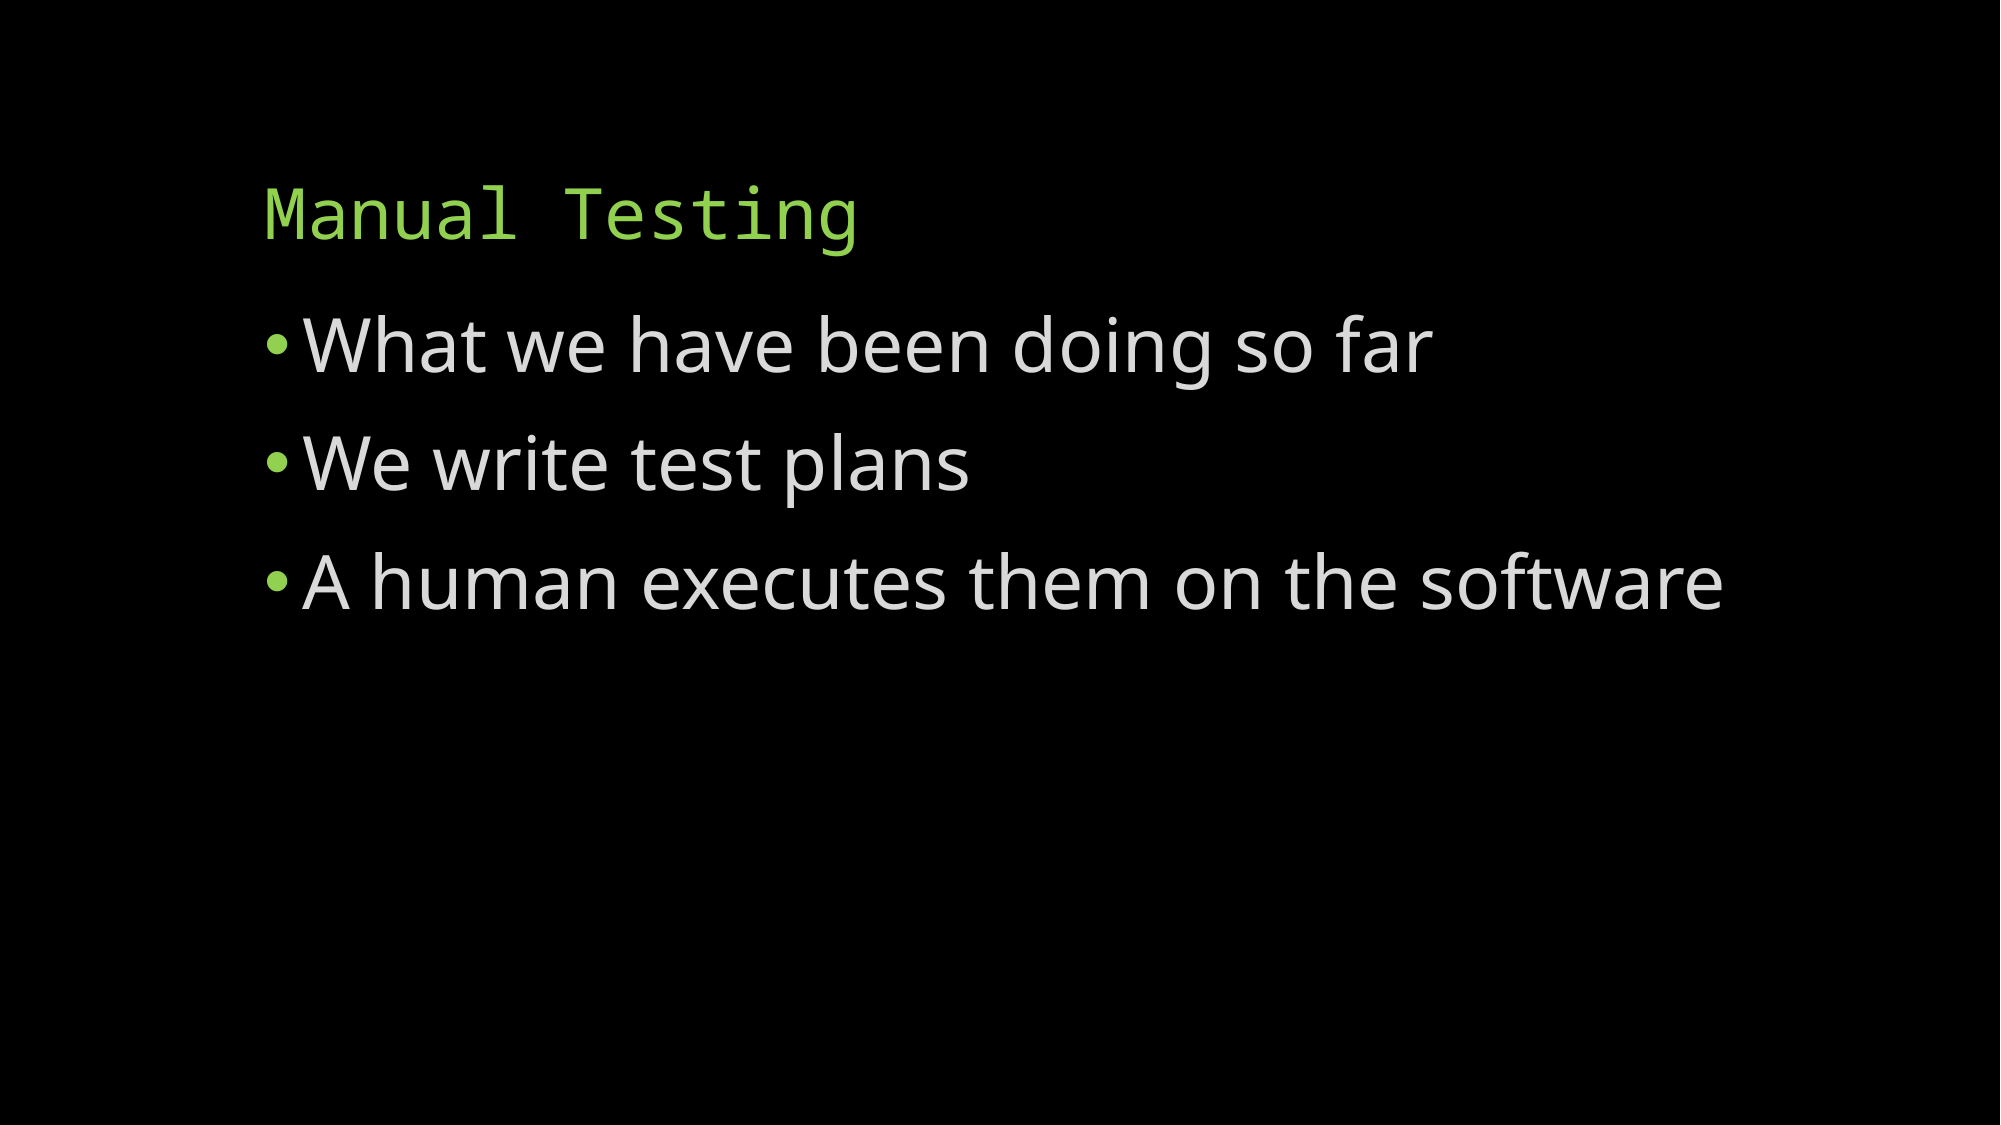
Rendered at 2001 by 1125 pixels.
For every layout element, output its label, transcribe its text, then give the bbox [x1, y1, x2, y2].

list What we have been doing so far We write test plans A human executes them on the software [249, 299, 1750, 1000]
title Manual Testing [249, 75, 1750, 263]
